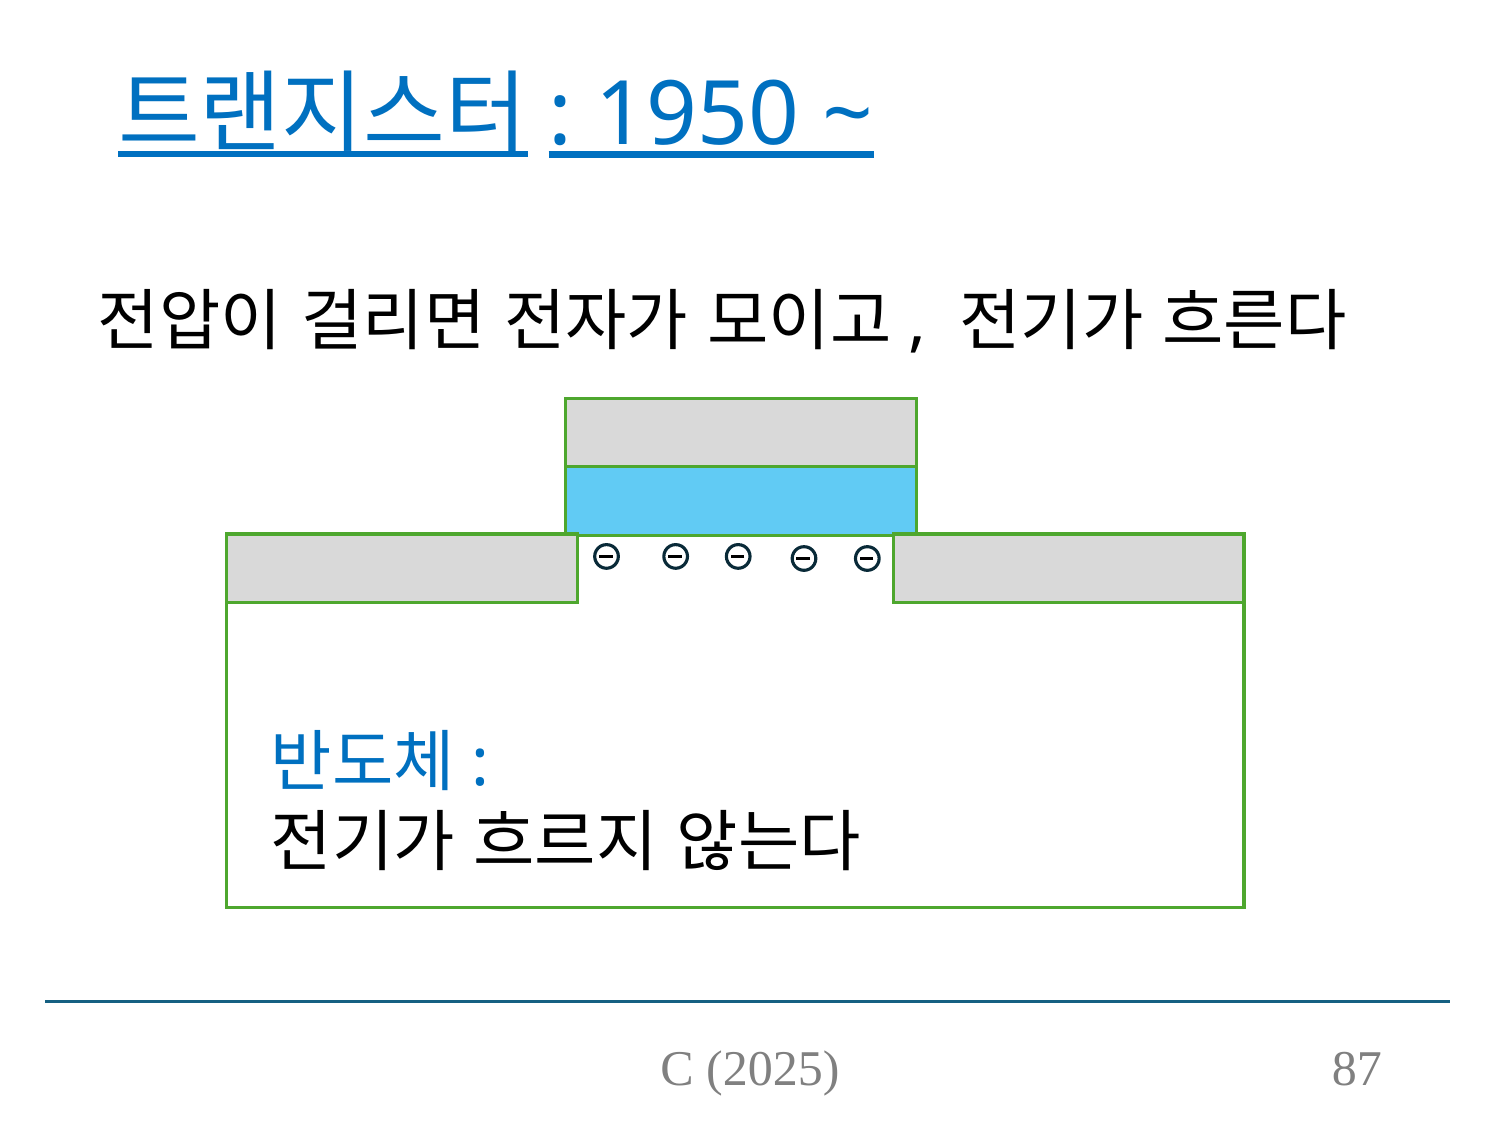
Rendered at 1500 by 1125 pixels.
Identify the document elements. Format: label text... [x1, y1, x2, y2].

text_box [725, 544, 751, 569]
text_box 전압이 걸리면 전자가 모이고, 전기가 흐른다 [83, 270, 1417, 366]
text_box [564, 465, 918, 537]
text_box [225, 532, 579, 604]
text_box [791, 546, 817, 571]
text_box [663, 544, 688, 569]
text_box [892, 532, 1246, 604]
text_box 반도체: 전기가 흐르지 않는다 [255, 711, 931, 886]
text_box [564, 397, 918, 465]
title 트랜지스터: 1950 ~ [103, 59, 1500, 172]
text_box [854, 546, 880, 571]
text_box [594, 544, 619, 569]
slide_number 87 [1059, 1042, 1397, 1103]
footer C (2025) [496, 1042, 1004, 1103]
text_box [225, 537, 1246, 909]
